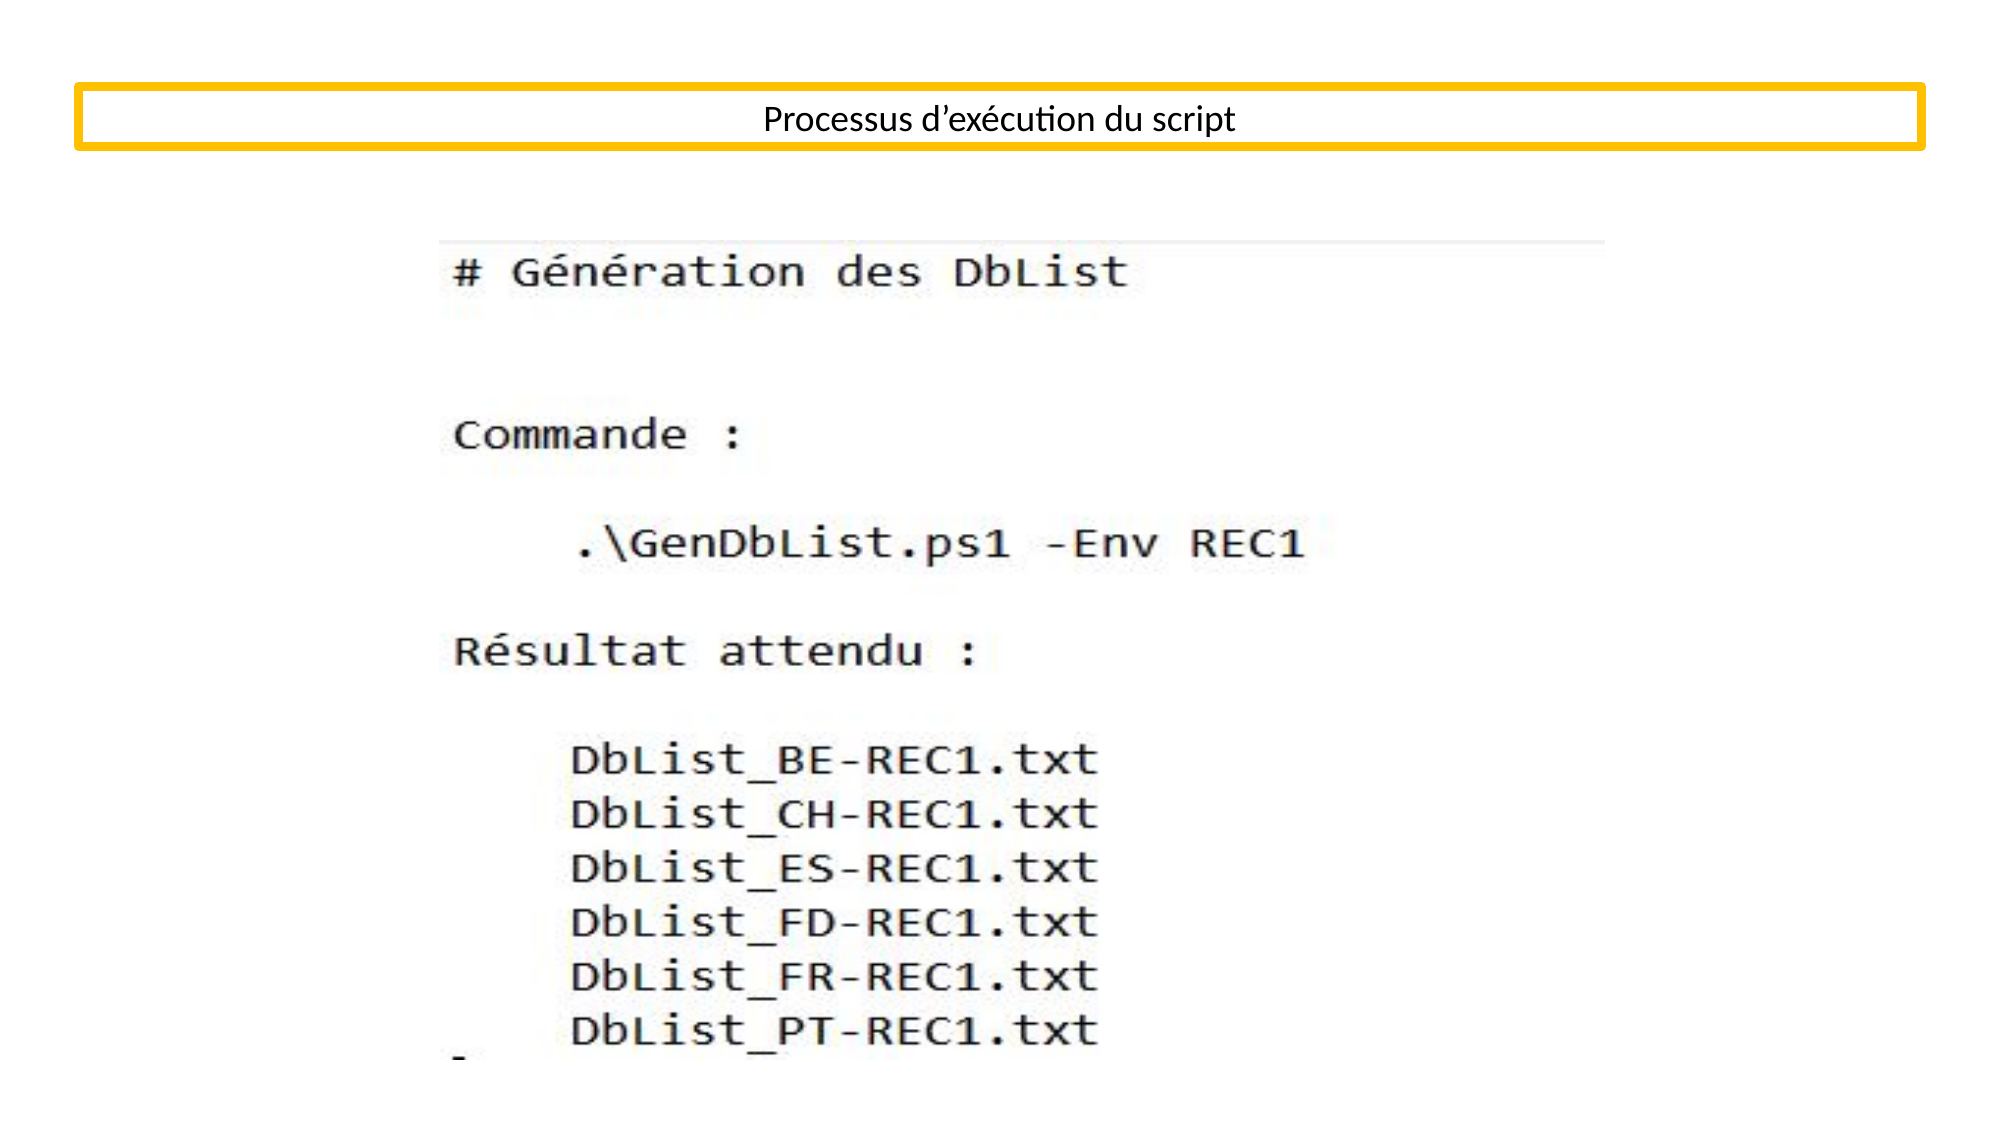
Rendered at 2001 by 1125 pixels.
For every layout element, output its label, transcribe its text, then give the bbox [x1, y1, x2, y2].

text_box Processus d’exécution du script [78, 86, 1922, 147]
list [439, 240, 1605, 1060]
